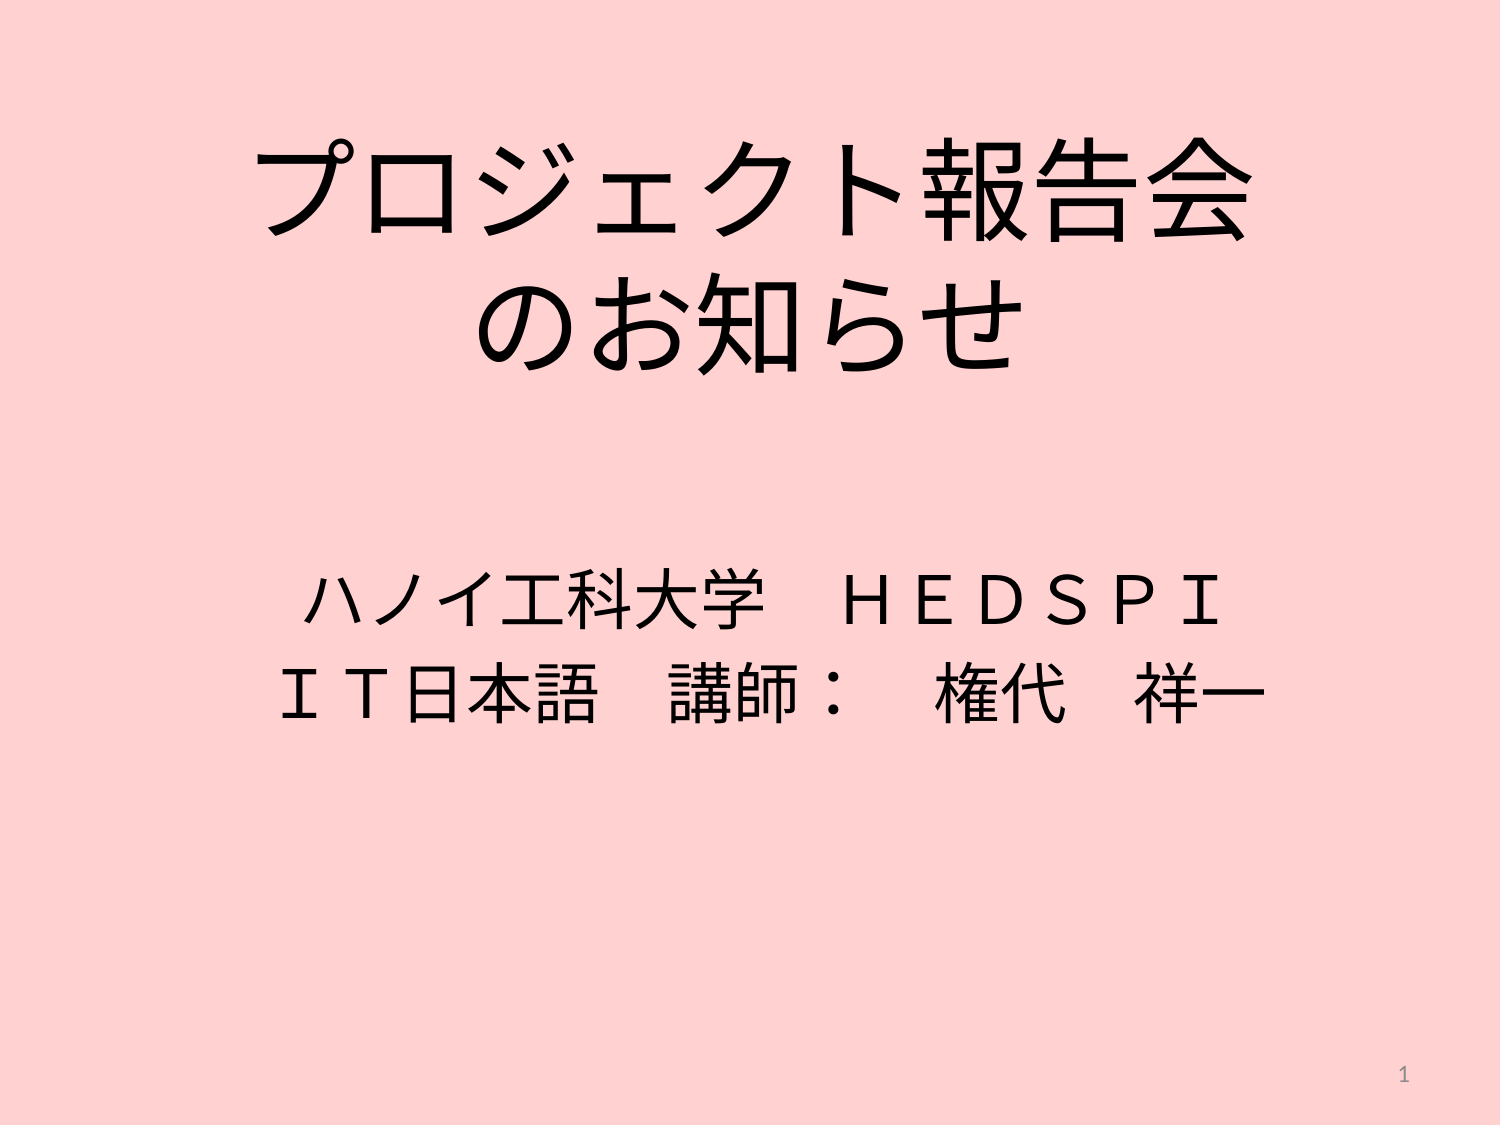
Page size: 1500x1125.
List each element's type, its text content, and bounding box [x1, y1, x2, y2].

title プロジェクト報告会 のお知らせ [112, 54, 1388, 457]
slide_number 1 [1074, 1042, 1425, 1103]
subtitle ハノイ工科大学 ＨＥＤＳＰＩ ＩＴ日本語 講師： 権代 祥一 [242, 550, 1293, 846]
